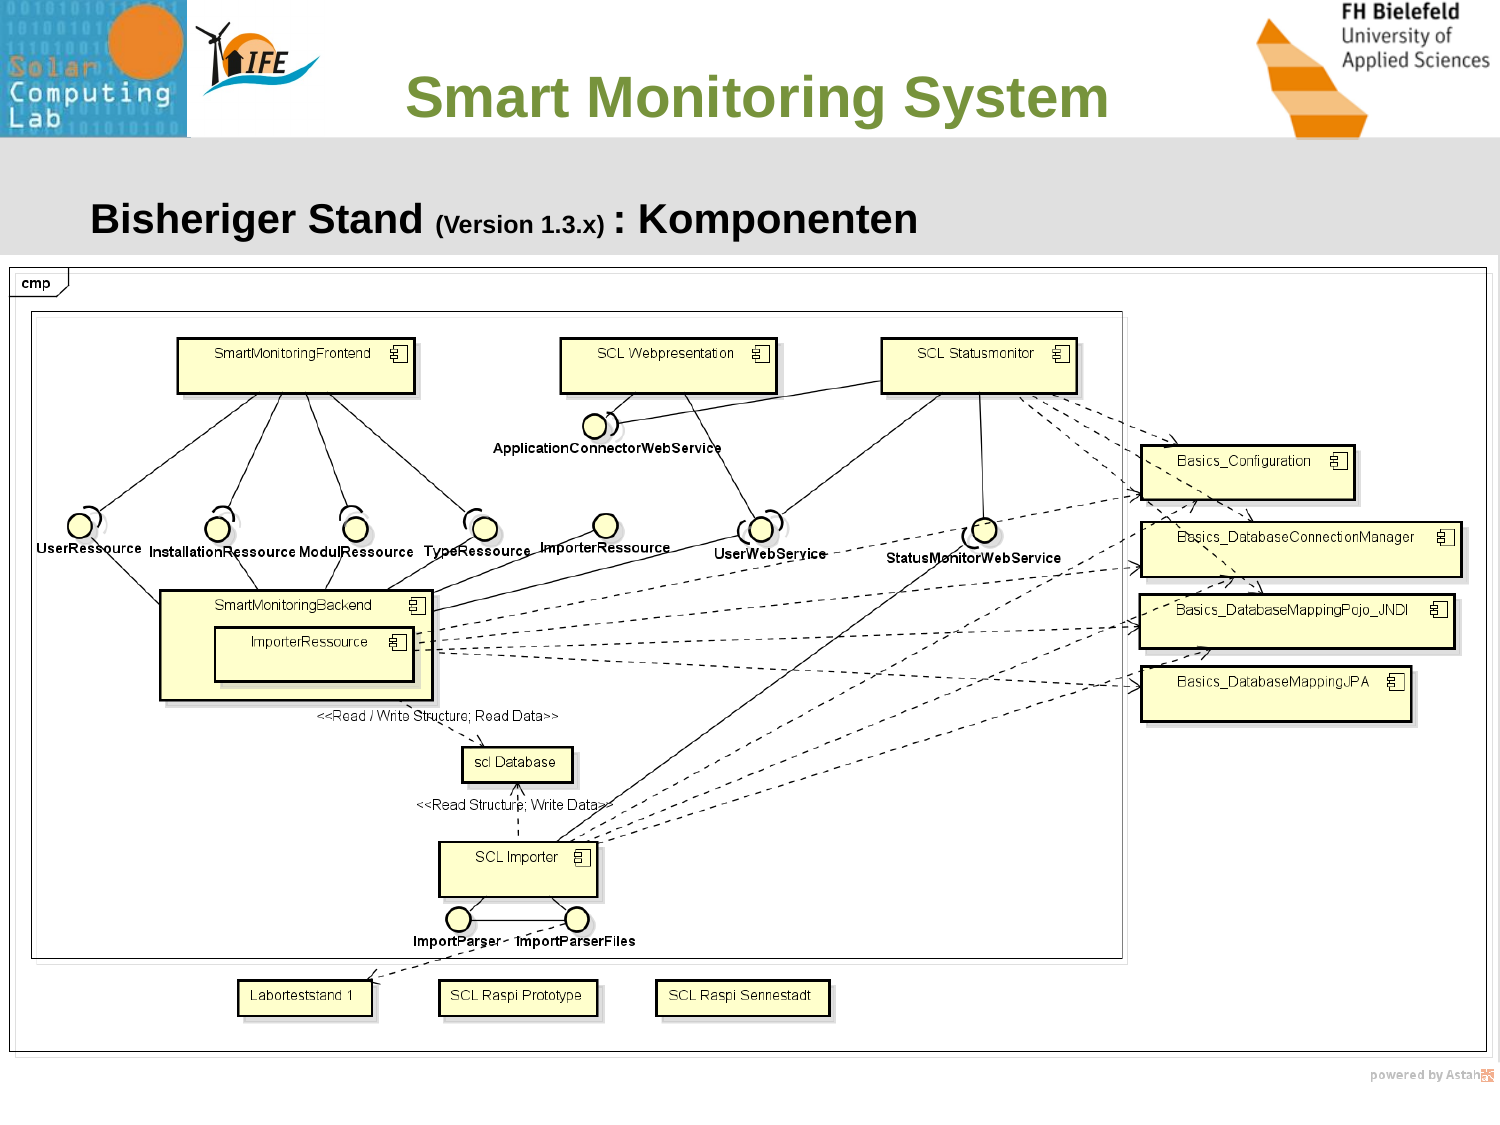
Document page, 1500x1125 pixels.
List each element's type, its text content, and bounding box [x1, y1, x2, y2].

picture [0, 0, 325, 138]
title Bisheriger Stand (Version 1.3.x) : Komponenten [75, 177, 1421, 254]
picture [1255, 0, 1500, 137]
text_box Smart Monitoring System [329, 51, 1329, 138]
picture [0, 255, 1499, 1087]
